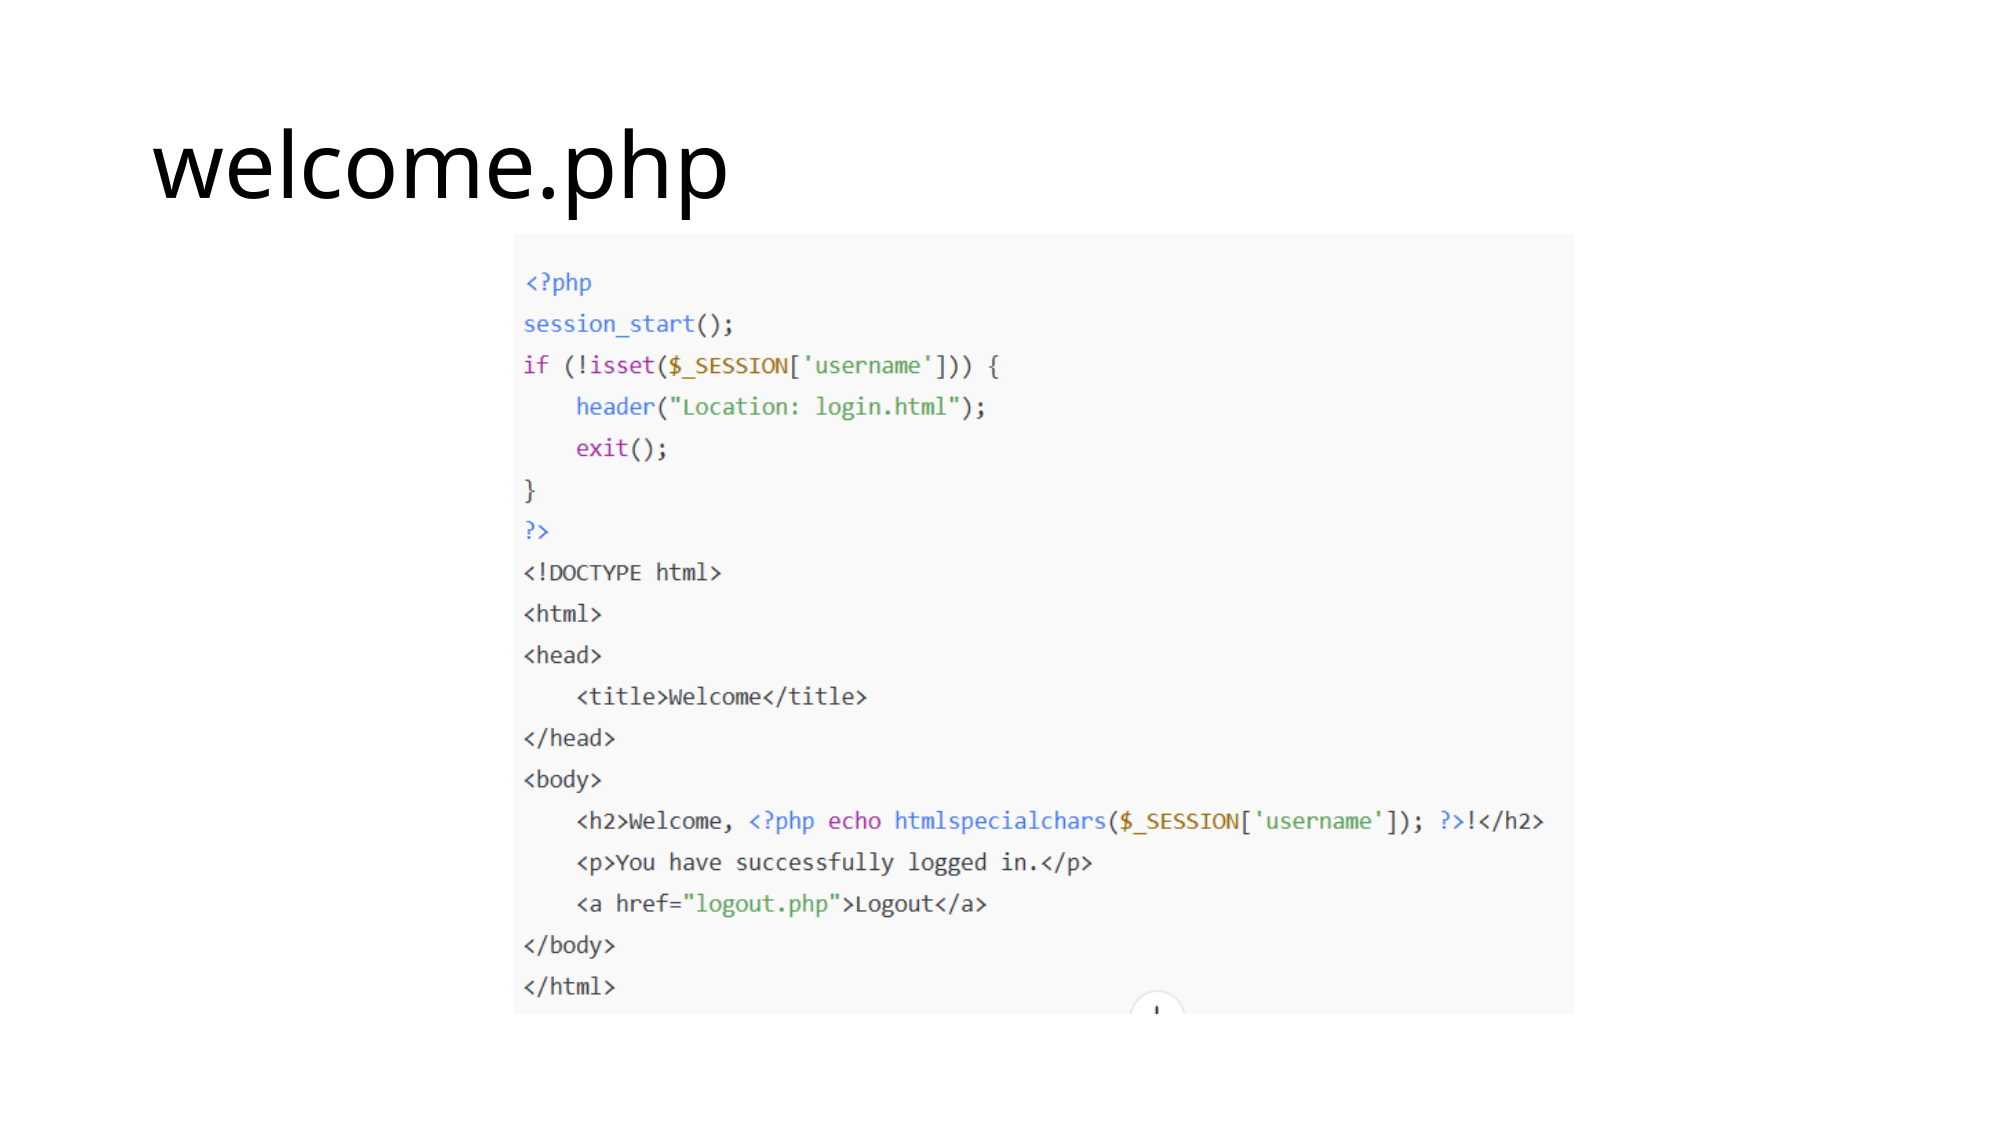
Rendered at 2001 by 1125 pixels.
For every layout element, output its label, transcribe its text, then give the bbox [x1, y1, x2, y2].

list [514, 234, 1574, 1014]
title welcome.php [137, 59, 1863, 278]
